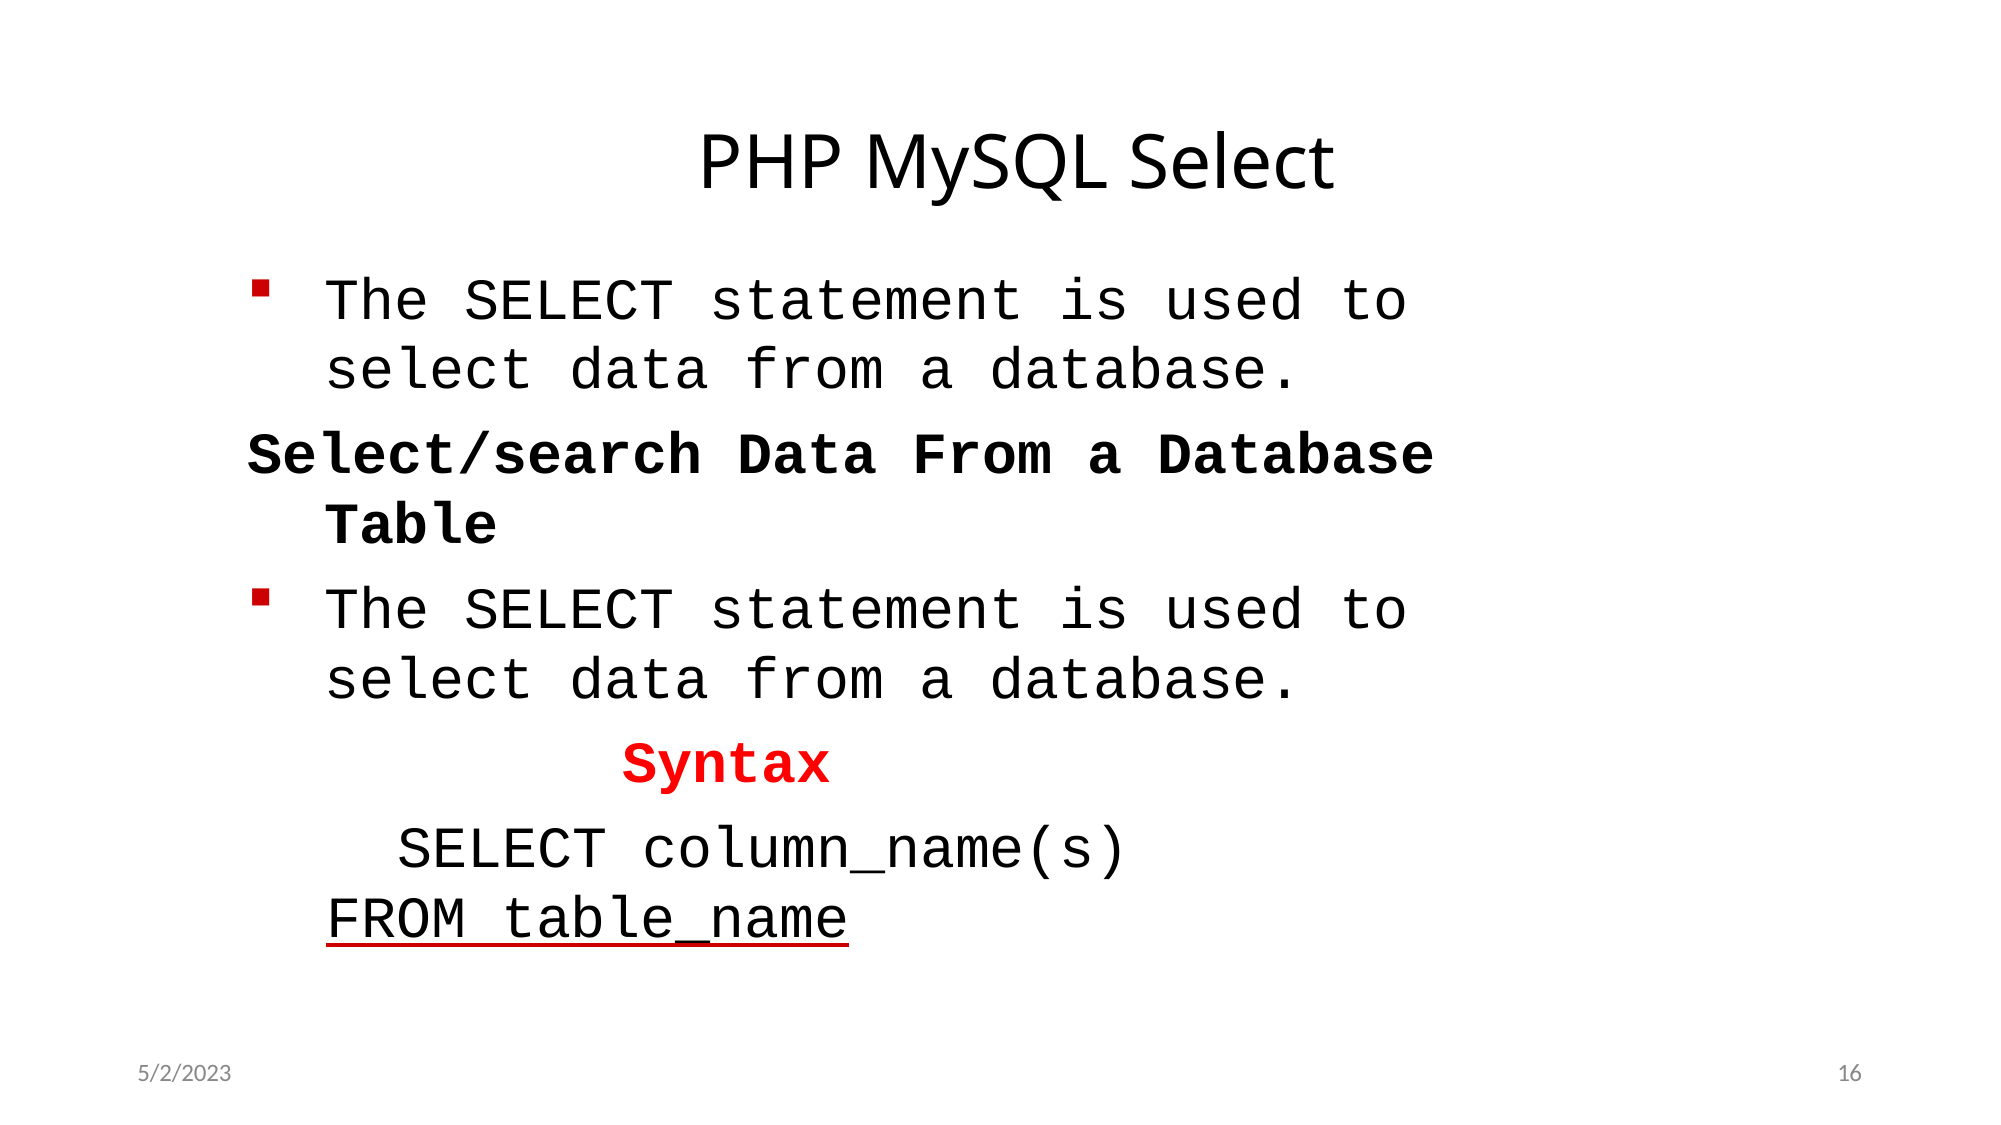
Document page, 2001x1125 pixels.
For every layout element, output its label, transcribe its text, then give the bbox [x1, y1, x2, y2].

slide_number 16 [1831, 1060, 1872, 1125]
text_box The SELECT statement is used to select data from a database. Select/search Data From a Database Table The SELECT statement is used to select data from a database. Syntax SELECT column_name(s) FROM table_name [131, 258, 1938, 1025]
title PHP MySQL Select [47, 0, 1952, 302]
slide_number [135, 1060, 236, 1125]
